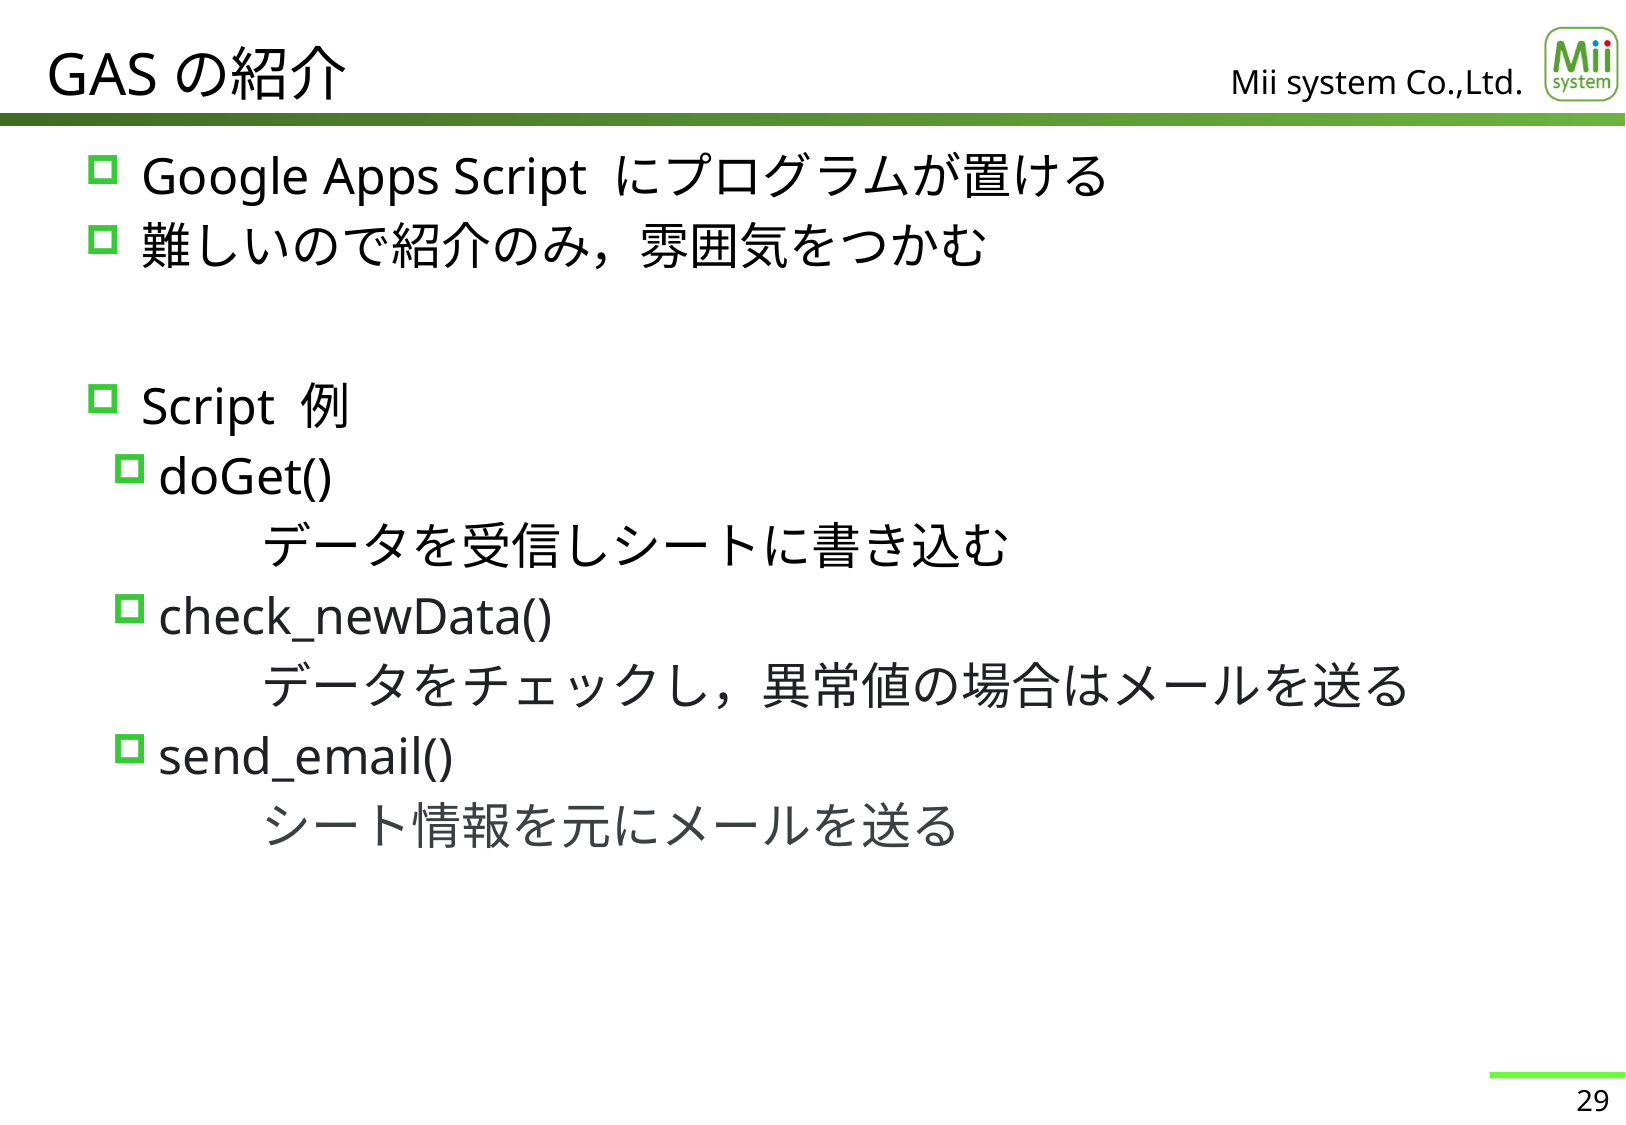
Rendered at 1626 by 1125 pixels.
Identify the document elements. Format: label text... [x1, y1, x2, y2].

picture [1543, 26, 1619, 102]
title GASの紹介 [31, 31, 1159, 114]
slide_number 29 [1497, 1074, 1625, 1118]
list Google Apps Script にプログラムが置ける 難しいので紹介のみ，雰囲気をつかむ Script 例 doGet() データを受信しシートに書き込む check_newData() データをチェックし，異常値の場合はメールを送る send_email() シート情報を元にメールを送る [70, 137, 1581, 1000]
